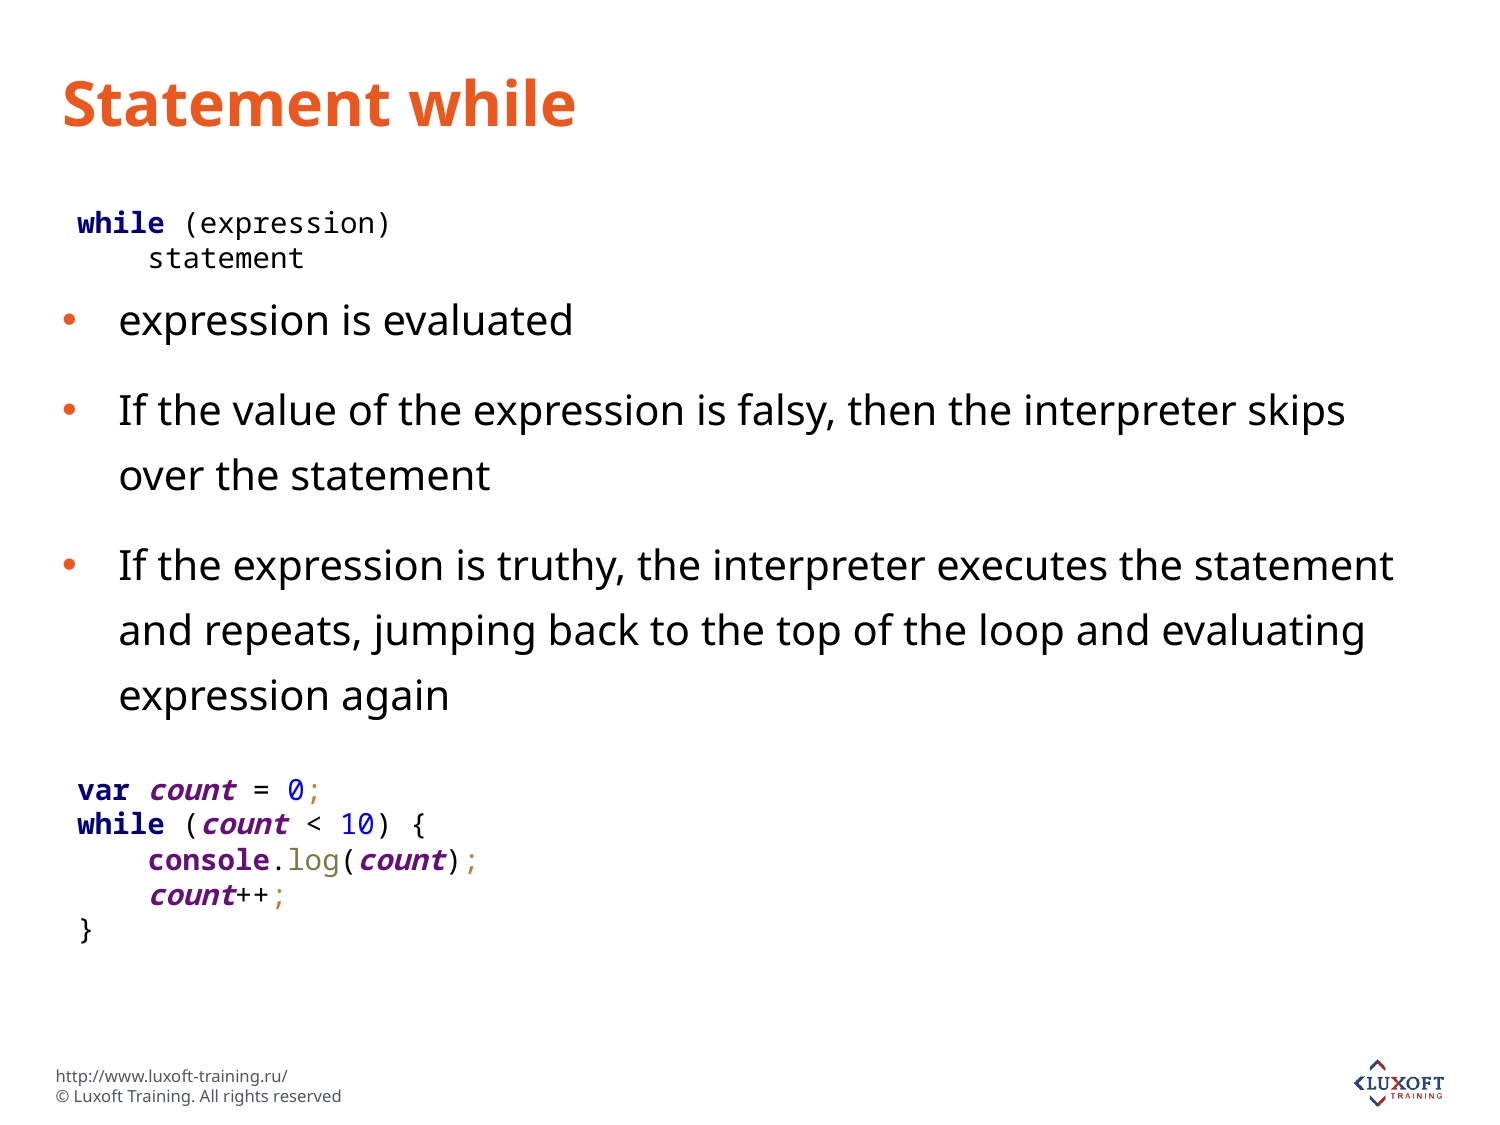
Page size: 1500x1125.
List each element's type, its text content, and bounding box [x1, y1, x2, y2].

title Statement while [47, 59, 1457, 143]
text_box var count = 0; while (count < 10) { console.log(count); count++; } [62, 763, 1425, 954]
list expression is evaluated If the value of the expression is falsy, then the interpreter skips over the statement If the expression is truthy, the interpreter executes the statement and repeats, jumping back to the top of the loop and evaluating expression again [47, 196, 1457, 1018]
text_box while (expression) statement [62, 196, 938, 282]
picture [1339, 1059, 1458, 1107]
